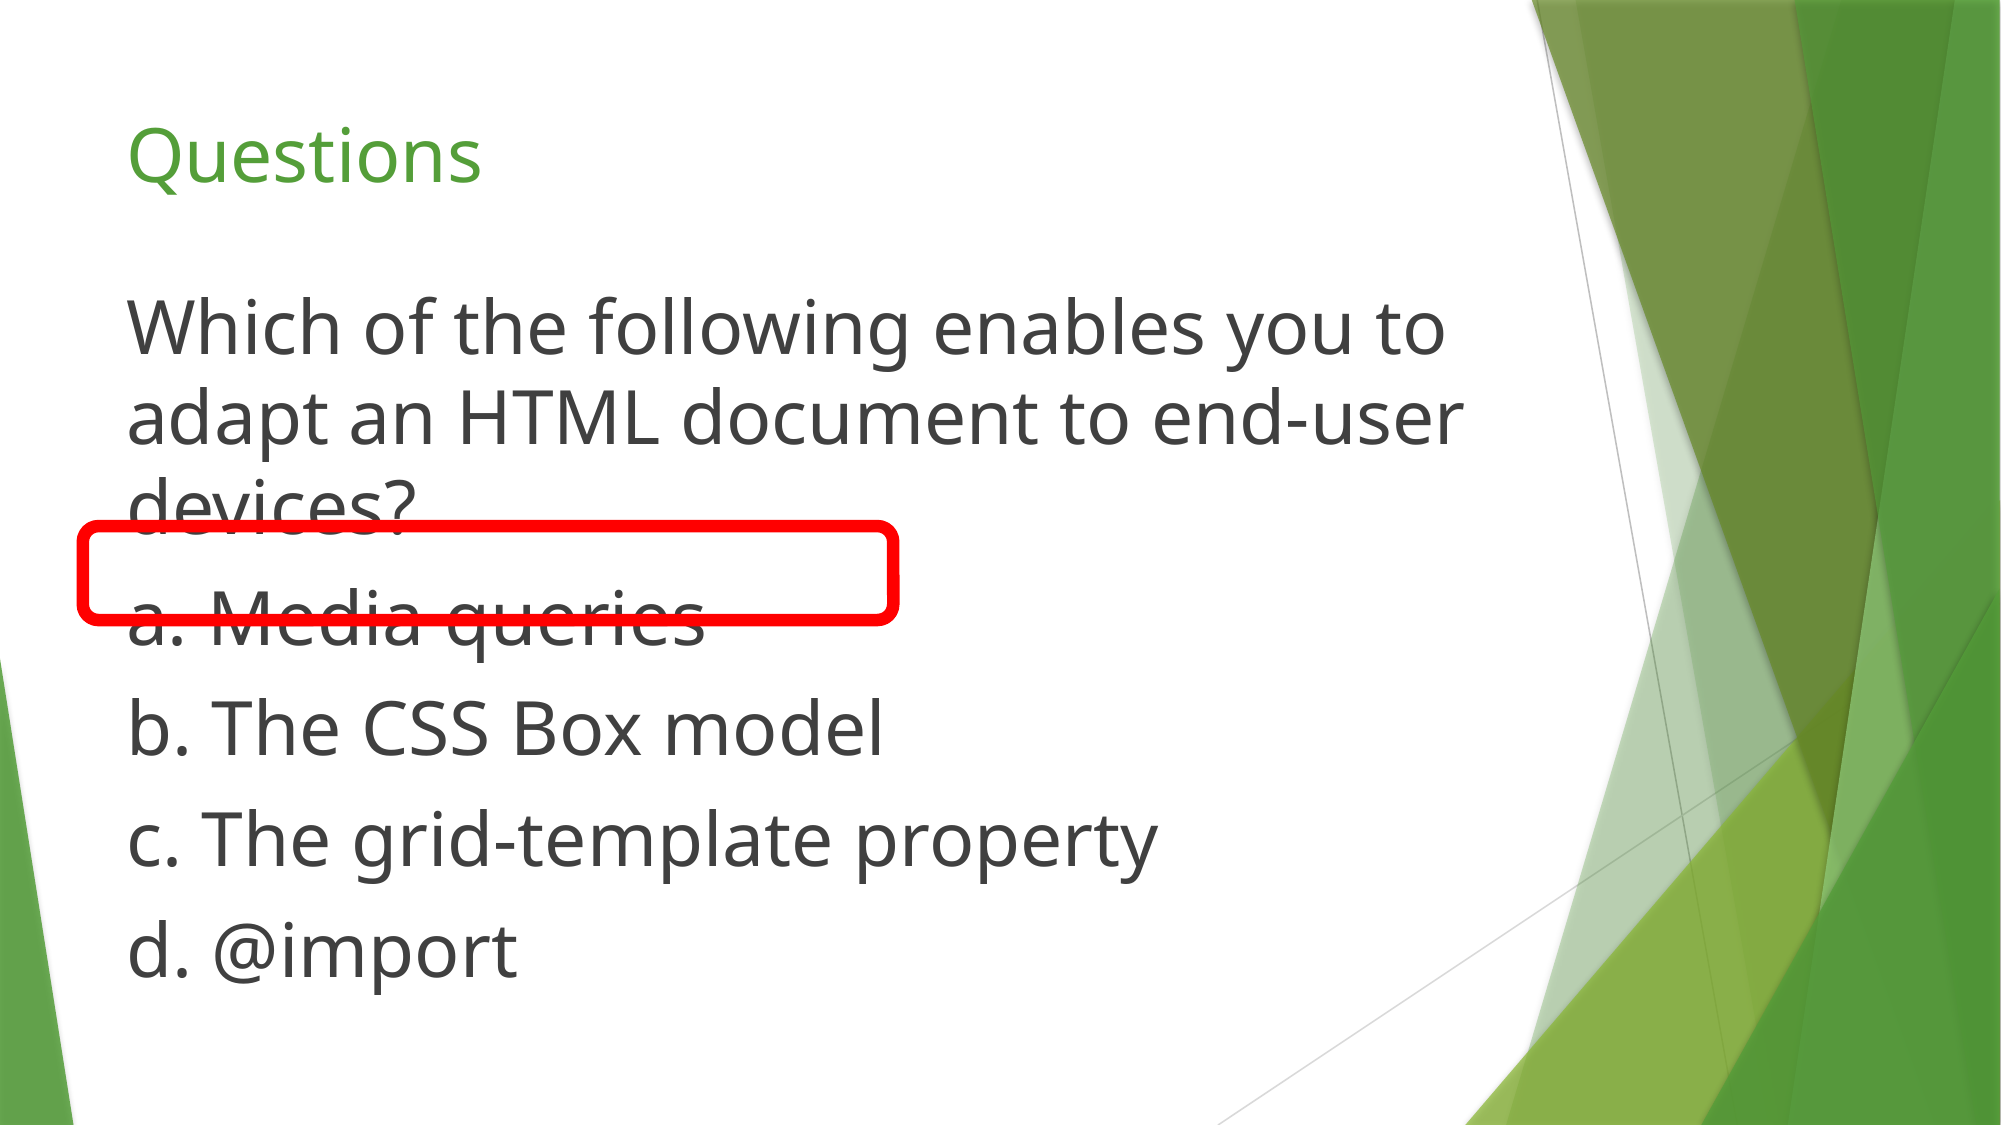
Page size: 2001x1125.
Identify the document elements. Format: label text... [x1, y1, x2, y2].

text_box [81, 524, 895, 622]
list Which of the following enables you to adapt an HTML document to end-user devices? a. Media queries b. The CSS Box model c. The grid-template property d. @import [111, 201, 1603, 1071]
title Questions [111, 99, 1522, 201]
